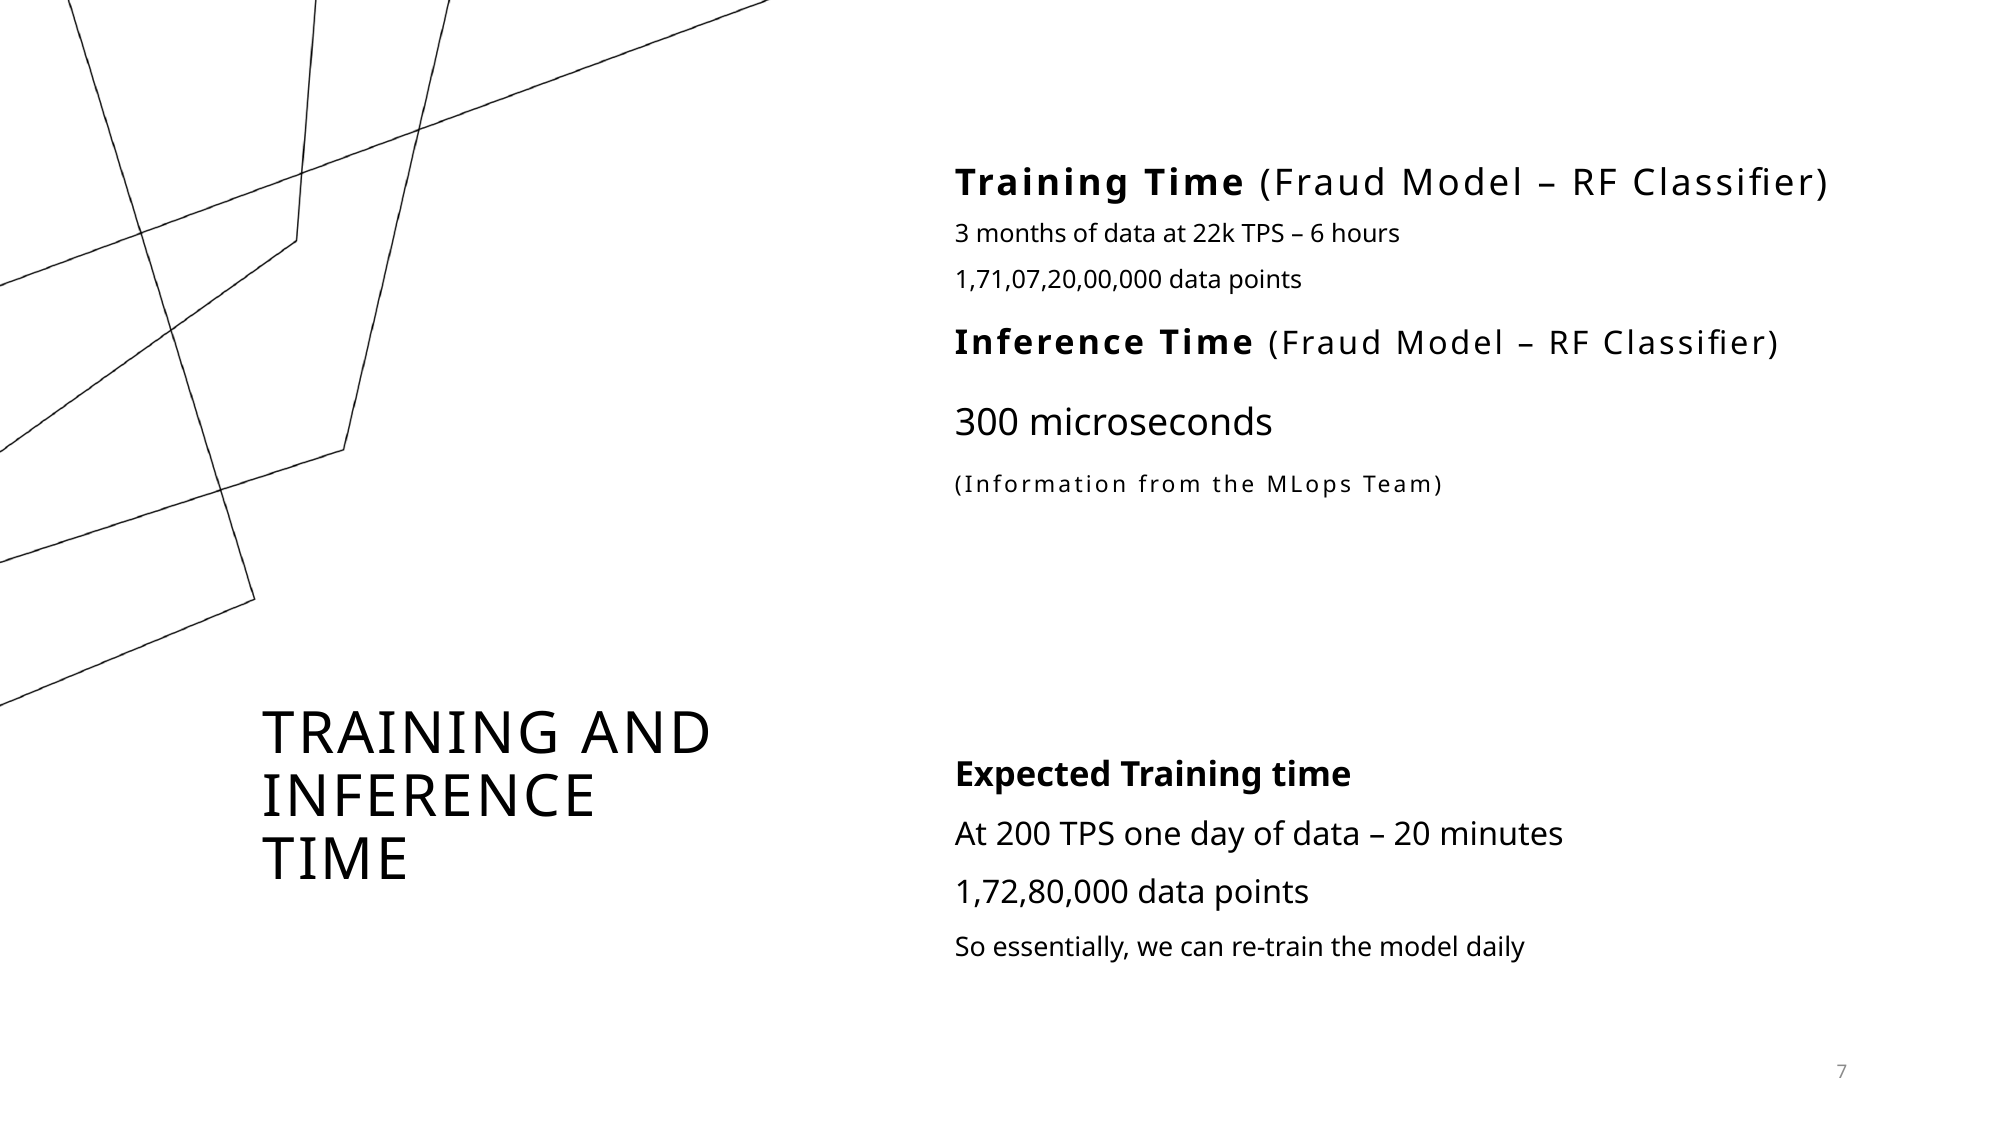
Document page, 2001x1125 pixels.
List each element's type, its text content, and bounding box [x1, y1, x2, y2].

list (Information from the MLops Team) [939, 464, 1832, 525]
slide_number 7 [1755, 1042, 1863, 1103]
list 3 months of data at 22k TPS – 6 hours 1,71,07,20,00,000 data points [939, 209, 1831, 302]
list Expected Training time At 200 TPS one day of data – 20 minutes 1,72,80,000 data points So essentially, we can re-train the model daily [939, 744, 1831, 971]
list Training Time (Fraud Model – RF Classifier) [939, 155, 1882, 212]
list 300 microseconds [939, 390, 1831, 482]
picture [0, 0, 803, 720]
list Inference Time (Fraud Model – RF Classifier) [939, 317, 1904, 392]
title Training and inference time [247, 681, 763, 900]
